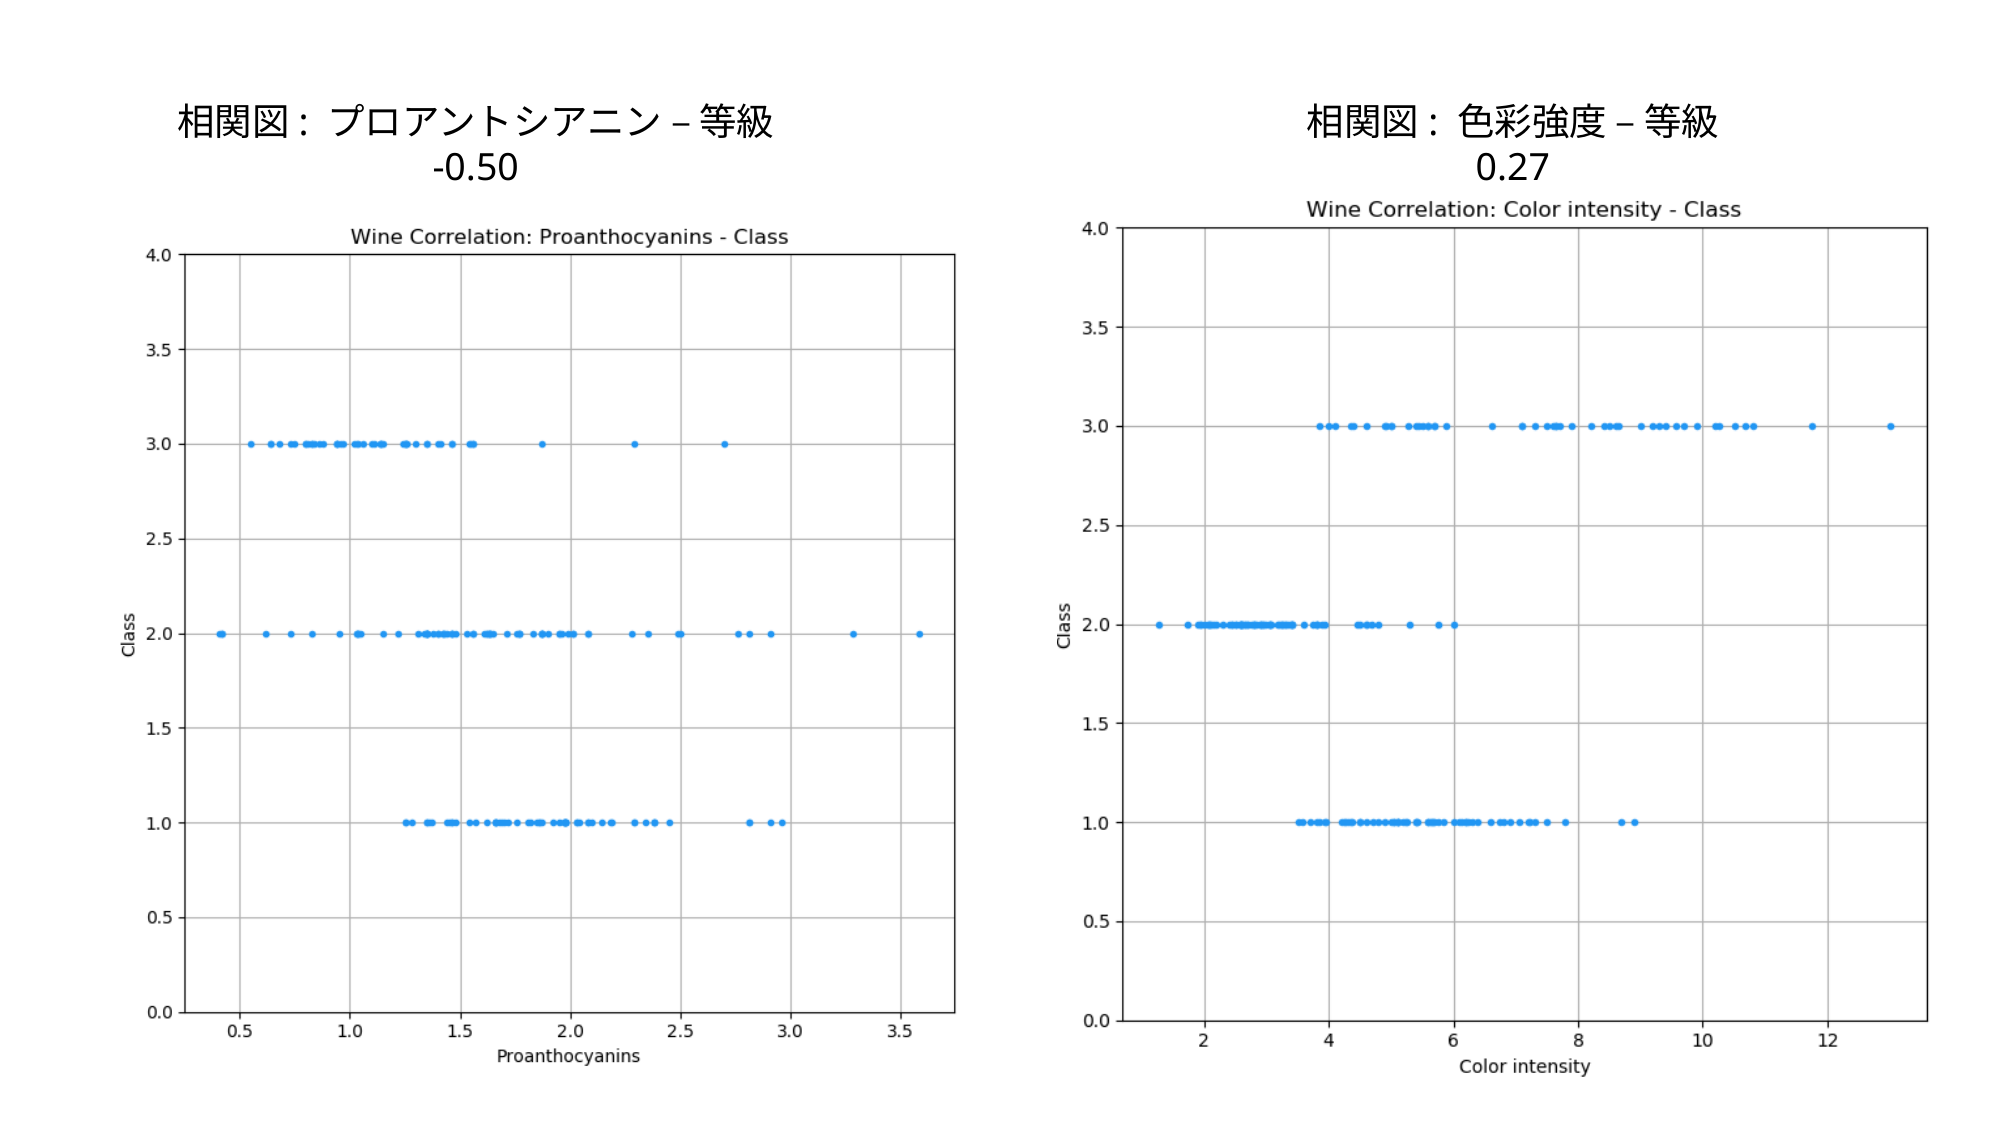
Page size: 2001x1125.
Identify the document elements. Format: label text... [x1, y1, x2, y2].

picture [112, 219, 968, 1071]
text_box 相関図: プロアントシアニン – 等級 -0.50 [162, 90, 790, 196]
text_box 相関図: 色彩強度 – 等級 0.27 [1292, 90, 1734, 196]
picture [1057, 196, 1940, 1090]
